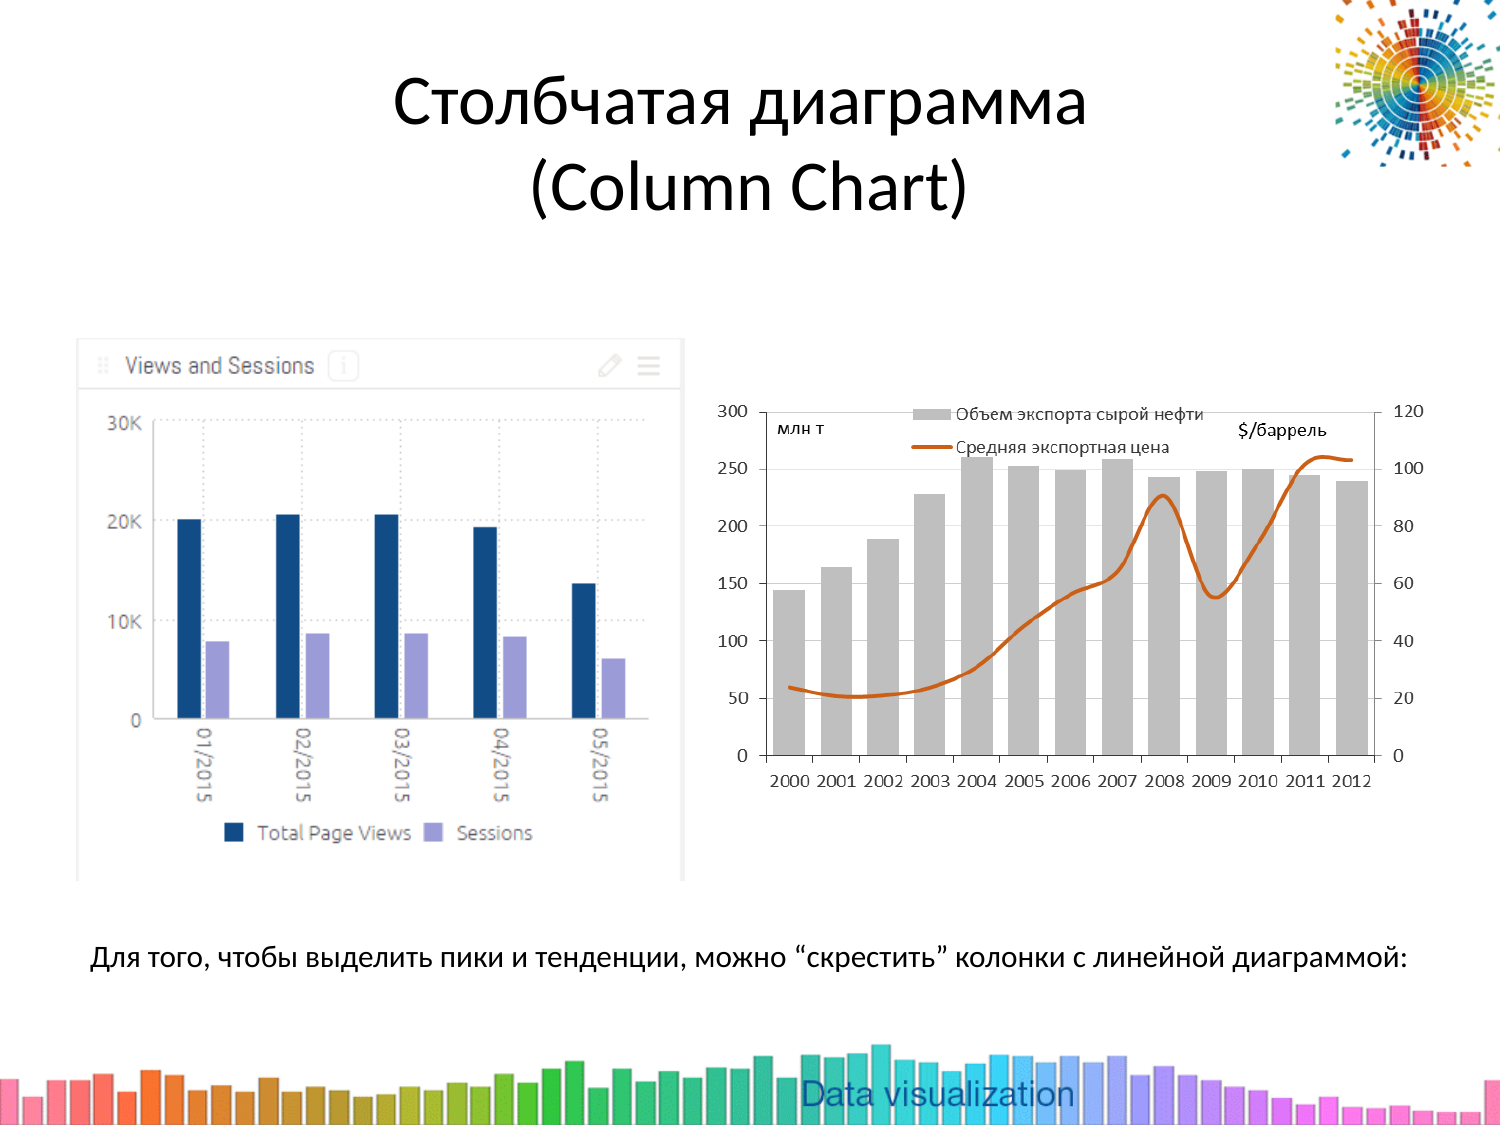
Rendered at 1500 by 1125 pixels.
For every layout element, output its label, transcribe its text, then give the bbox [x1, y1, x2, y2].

picture [0, 0, 1500, 1125]
title Столбчатая диаграмма (Column Chart) [75, 45, 1425, 233]
list Для того, чтобы выделить пики и тенденции, можно “скрестить” колонки с линейной диаграммой: [75, 928, 1425, 1005]
